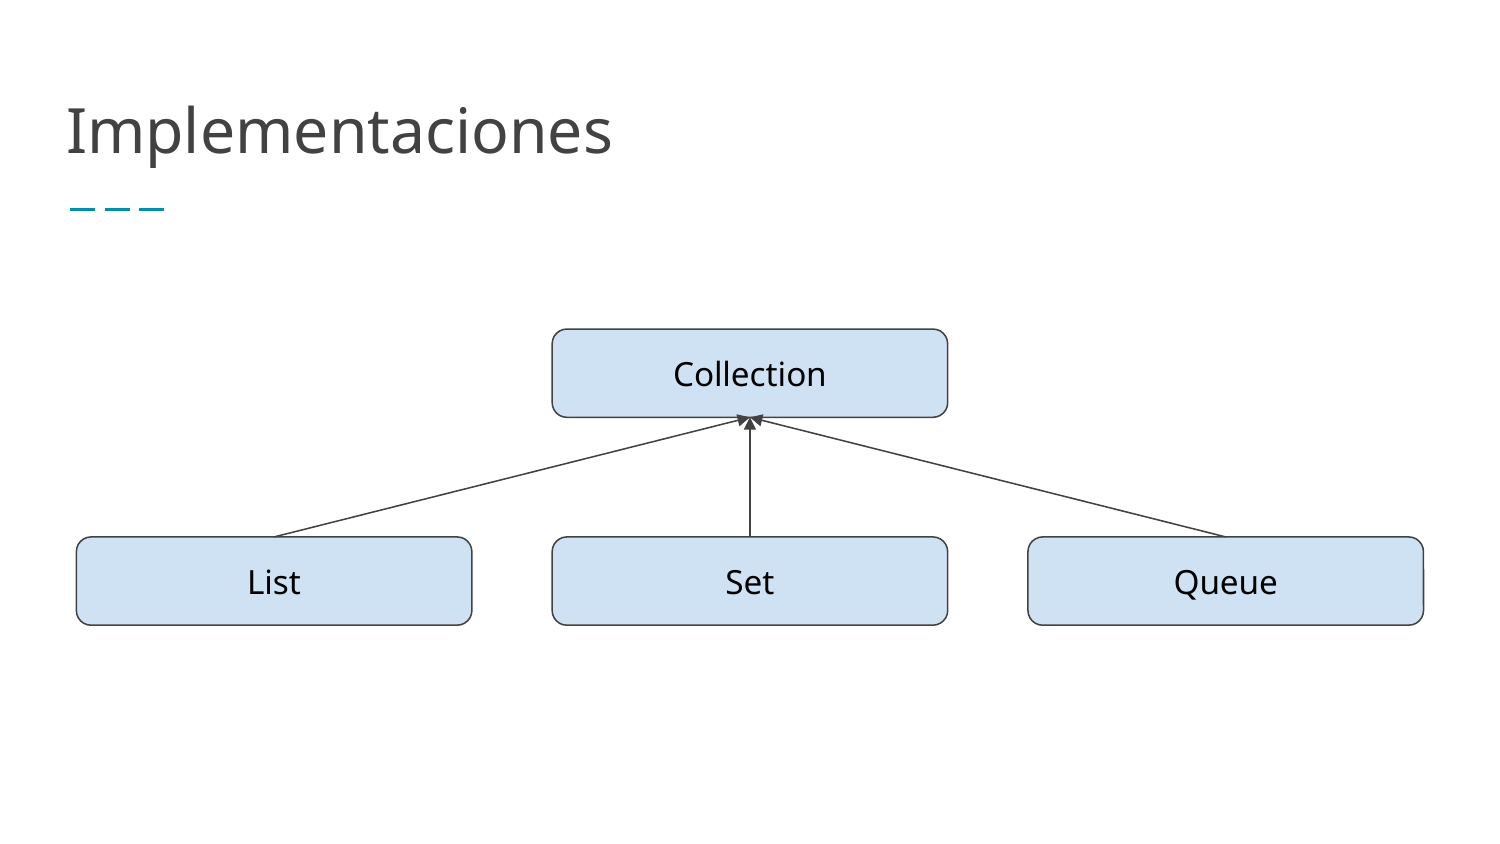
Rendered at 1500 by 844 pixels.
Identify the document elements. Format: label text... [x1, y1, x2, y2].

text_box Queue [1027, 536, 1424, 626]
text_box List [76, 536, 472, 626]
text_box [749, 417, 1227, 538]
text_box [273, 417, 746, 538]
text_box Collection [552, 329, 948, 415]
text_box Set [552, 545, 948, 626]
title Implementaciones [51, 61, 1449, 182]
